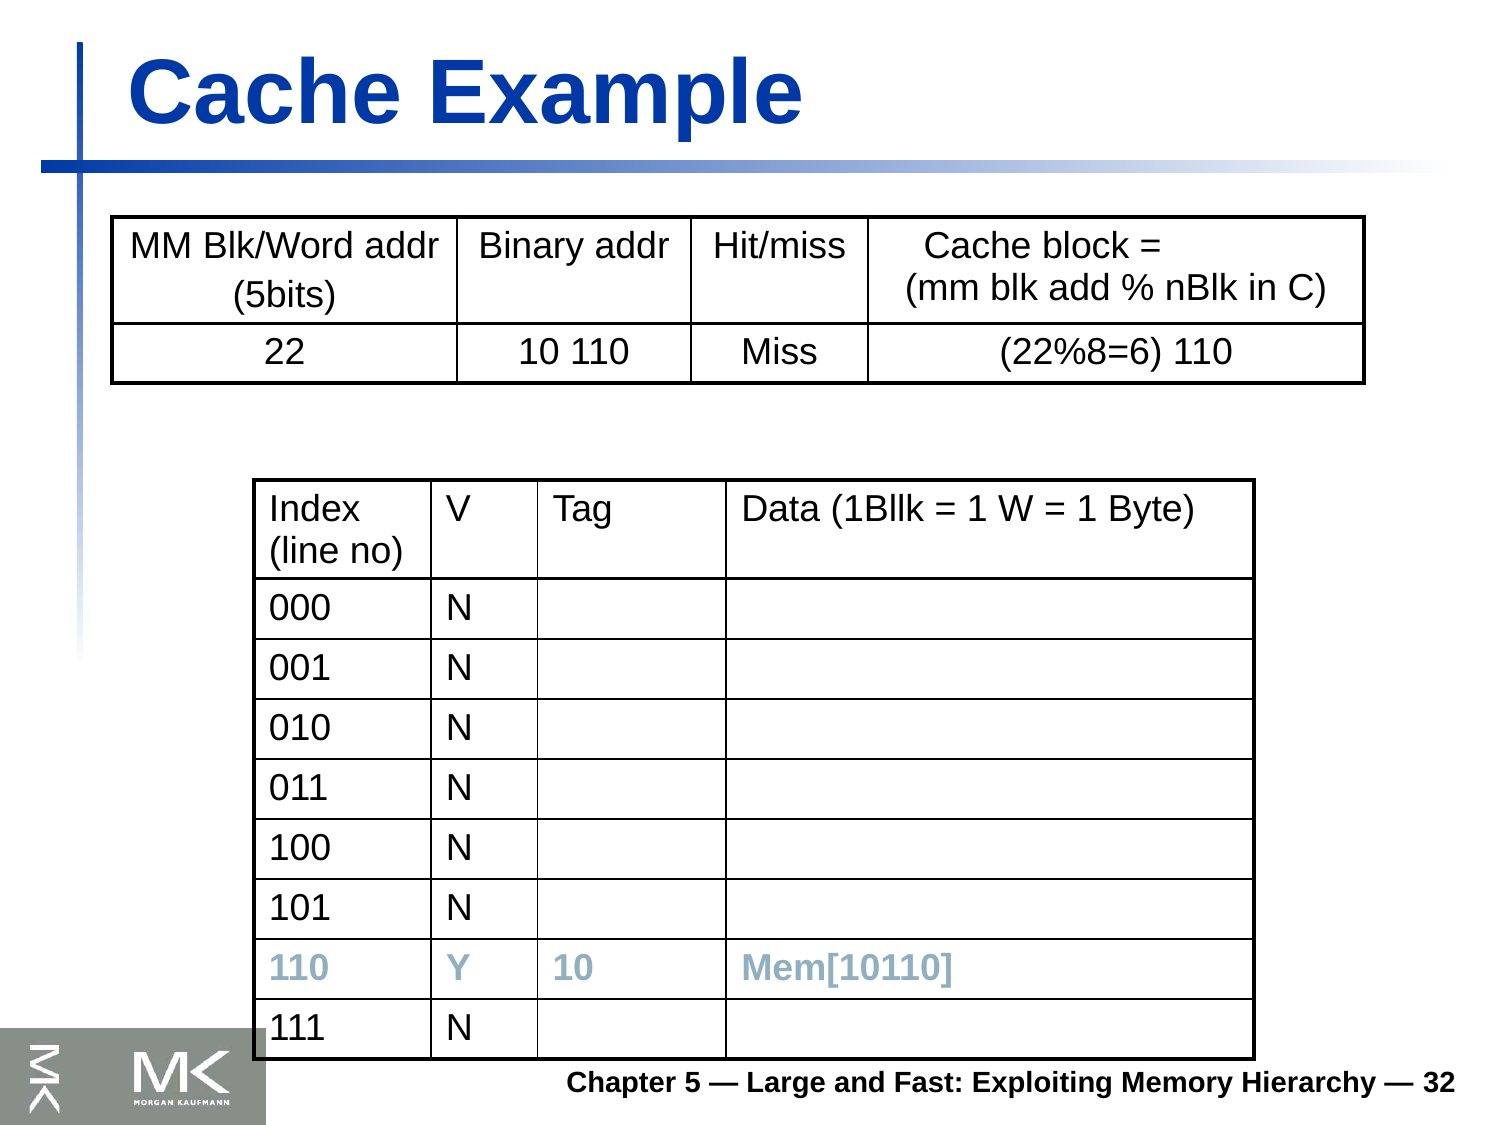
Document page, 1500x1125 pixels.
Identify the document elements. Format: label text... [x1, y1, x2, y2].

table_header Tag [538, 482, 725, 577]
table_header Index (line no) [256, 482, 430, 577]
table_cell [727, 760, 1252, 818]
table_cell 011 [256, 760, 430, 818]
table_cell [538, 700, 725, 758]
table_cell 010 [256, 700, 430, 758]
footer Chapter 5 — Large and Fast: Exploiting Memory Hierarchy — 32 [277, 1046, 1471, 1106]
table_cell [538, 580, 725, 638]
table_cell N [432, 820, 537, 878]
table_cell Y [432, 940, 537, 998]
table_cell [727, 580, 1252, 638]
table_cell [538, 760, 725, 818]
table_cell 22 [114, 325, 456, 381]
title Cache Example [112, 23, 1468, 149]
table_cell N [432, 640, 537, 698]
table_header Data (1Bllk = 1 W = 1 Byte) [727, 482, 1252, 577]
table_cell 10 110 [458, 325, 690, 381]
table_header Binary addr [458, 219, 690, 322]
table_header Cache block = (mm blk add % nBlk in C) [869, 219, 1362, 322]
table_cell N [432, 880, 537, 938]
table_cell 001 [256, 640, 430, 698]
table_cell [727, 640, 1252, 698]
table_cell 10 [538, 940, 725, 998]
table_cell [727, 880, 1252, 938]
table_cell 111 [256, 1000, 430, 1057]
table_cell 110 [256, 940, 430, 998]
table_cell N [432, 1000, 537, 1057]
table_cell 101 [256, 880, 430, 938]
table_cell [727, 820, 1252, 878]
table_cell [538, 1000, 725, 1057]
picture [0, 1028, 266, 1125]
table_header MM Blk/Word addr (5bits) [114, 219, 456, 322]
table_cell [538, 820, 725, 878]
table_cell (22%8=6) 110 [869, 325, 1362, 381]
table_cell Miss [692, 325, 867, 381]
table_header Hit/miss [692, 219, 867, 322]
table_header V [432, 482, 537, 577]
table_cell 100 [256, 820, 430, 878]
table_cell N [432, 580, 537, 638]
table_cell N [432, 700, 537, 758]
table_cell [538, 640, 725, 698]
table_cell Mem[10110] [727, 940, 1252, 998]
table_cell [538, 880, 725, 938]
table_cell [727, 700, 1252, 758]
table_cell [727, 1000, 1252, 1057]
table_cell 000 [256, 580, 430, 638]
table_cell N [432, 760, 537, 818]
